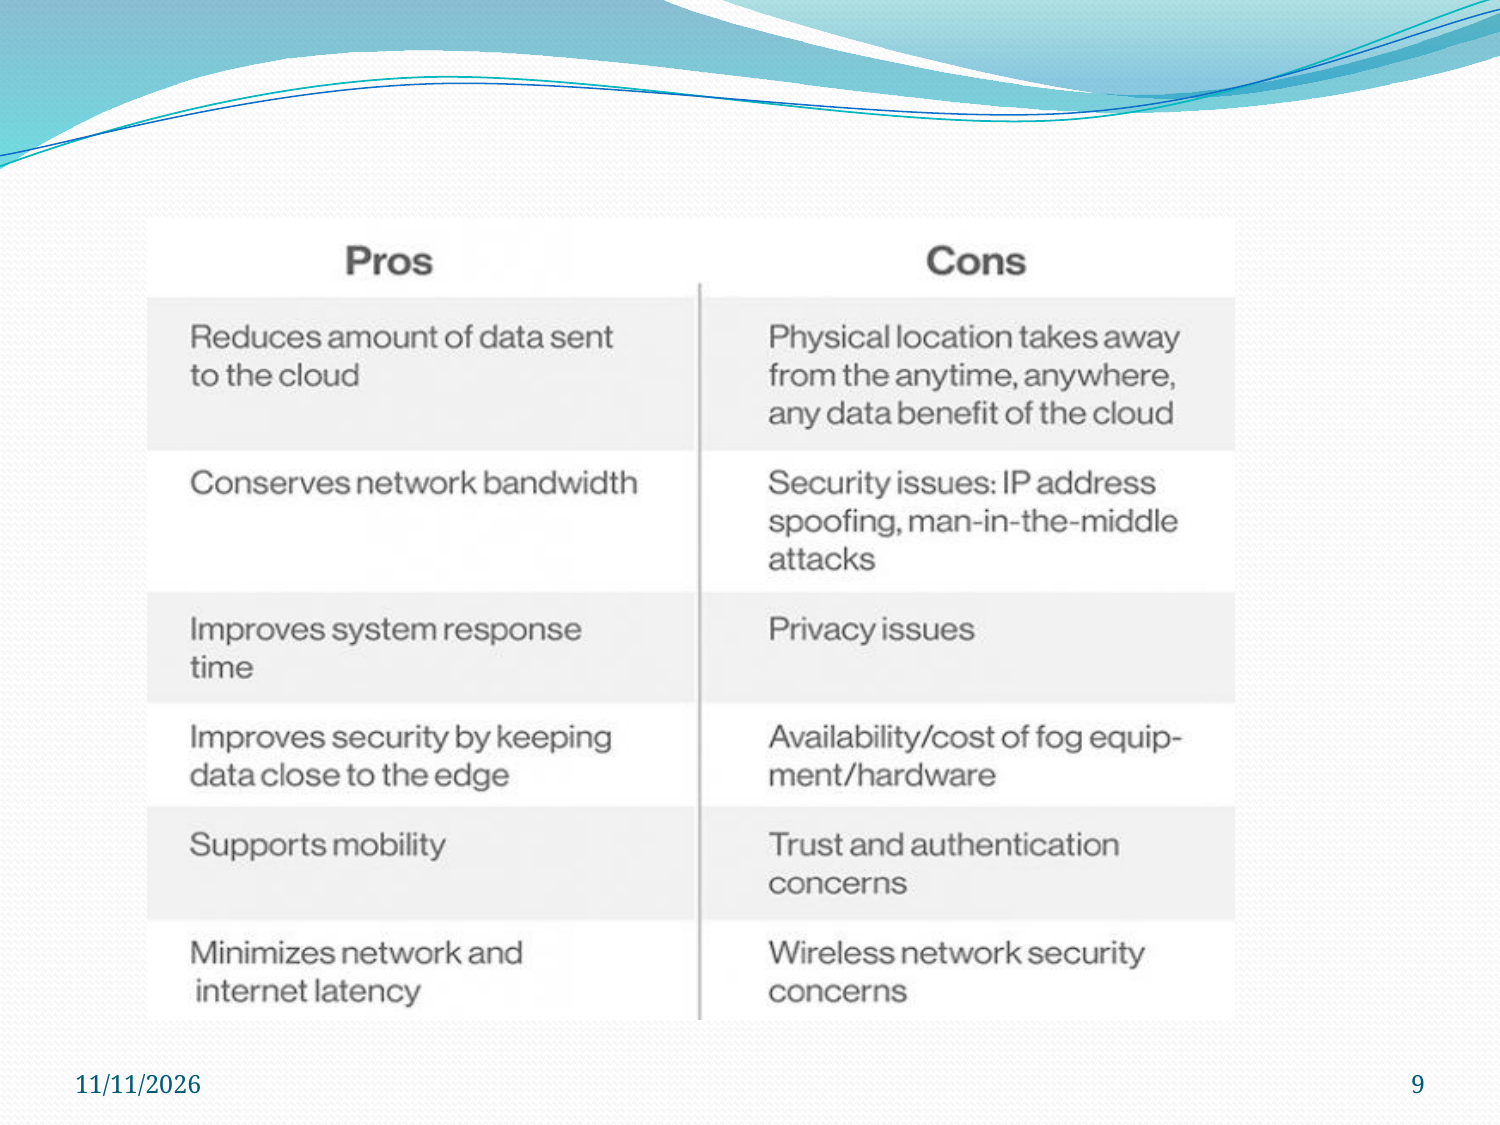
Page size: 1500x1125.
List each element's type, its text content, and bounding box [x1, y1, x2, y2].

picture [147, 219, 1235, 1021]
slide_number 9 [1299, 1042, 1425, 1103]
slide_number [75, 1042, 425, 1103]
